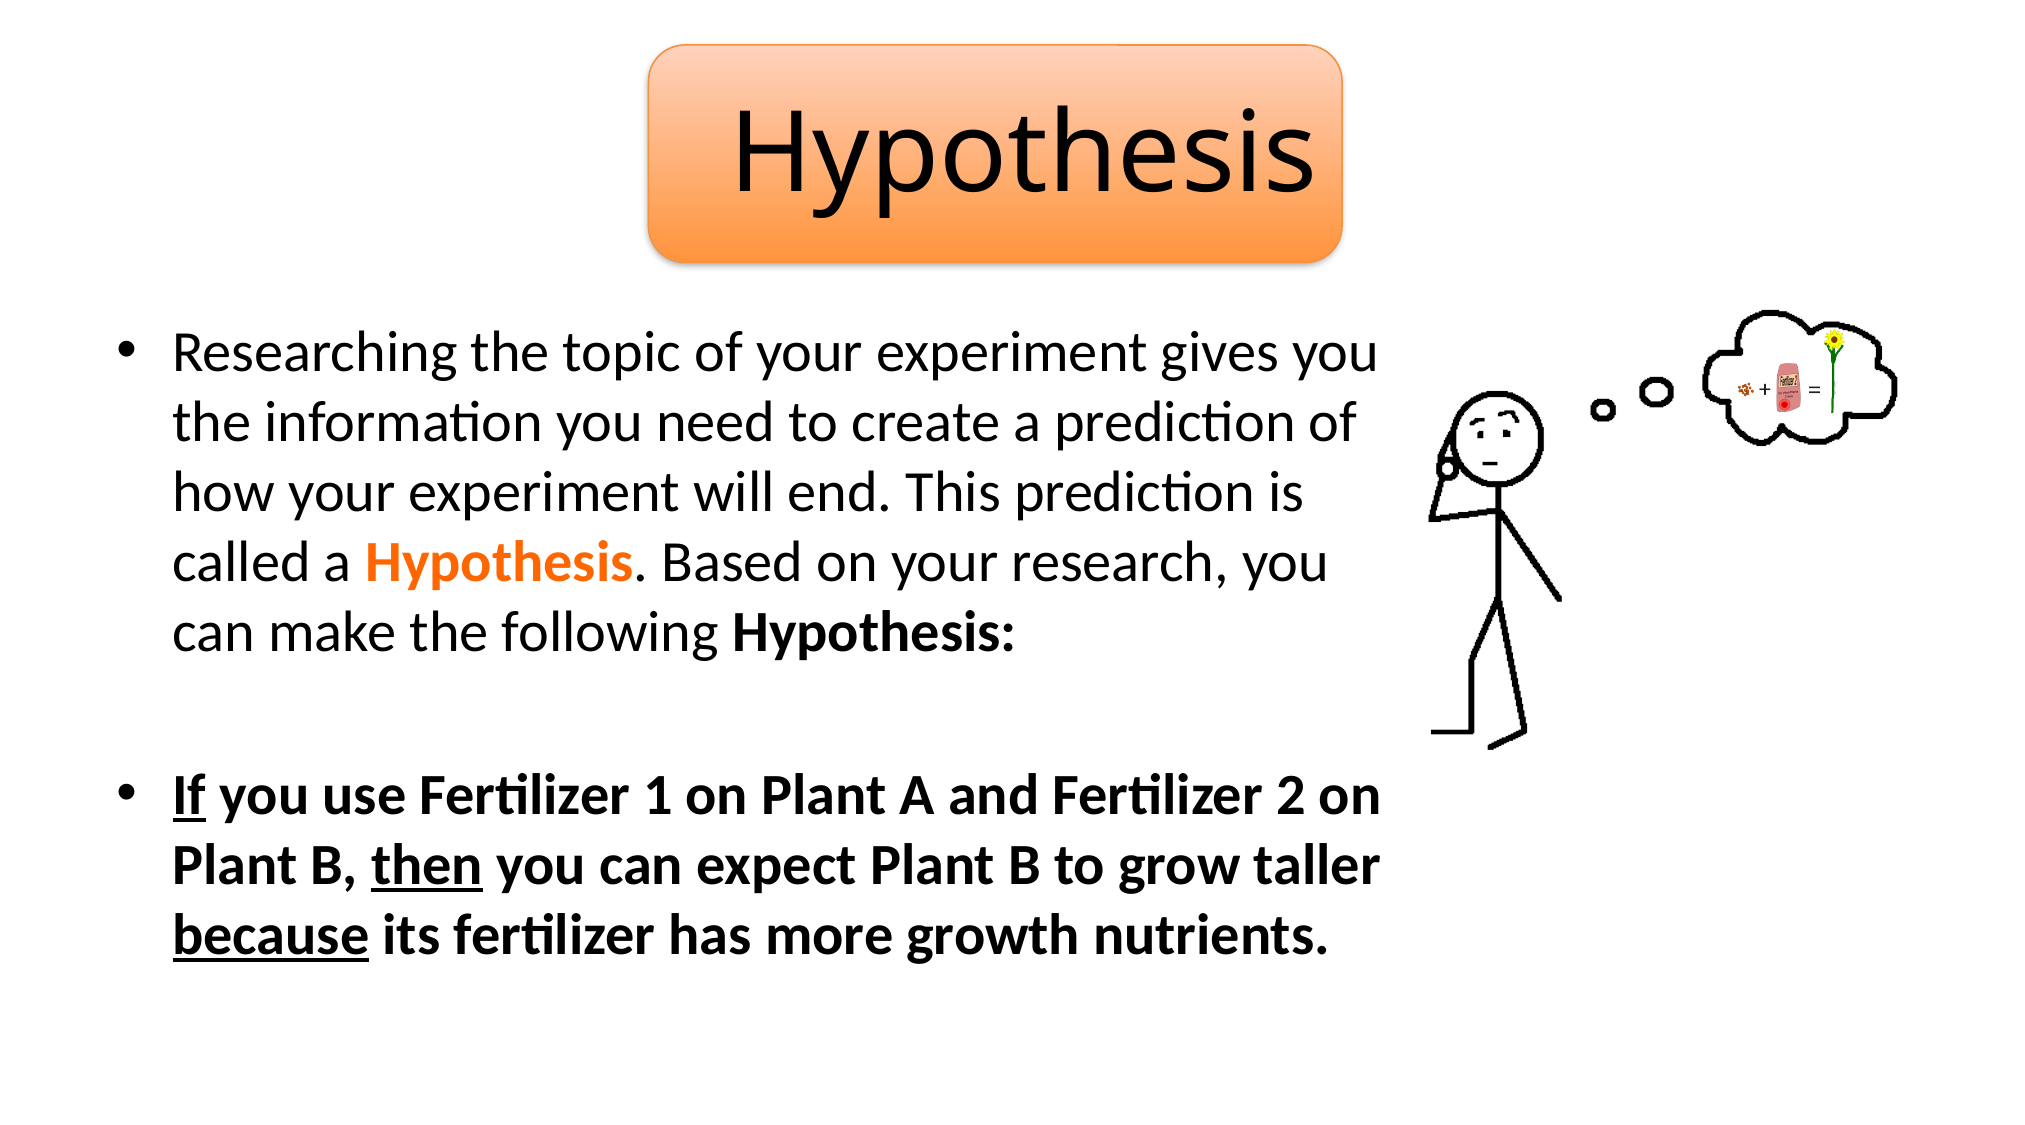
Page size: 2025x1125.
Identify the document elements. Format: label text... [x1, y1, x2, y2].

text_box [1405, 305, 1922, 762]
list Researching the topic of your experiment gives you the information you need to create a prediction of how your experiment will end. This prediction is called a Hypothesis. Based on your research, you can make the following Hypothesis: If you use Fertilizer 1 on Plant A and Fertilizer 2 on Plant B, then you can expect Plant B to grow taller because its fertilizer has more growth nutrients. [101, 306, 1411, 1049]
title Hypothesis [591, 29, 1457, 263]
